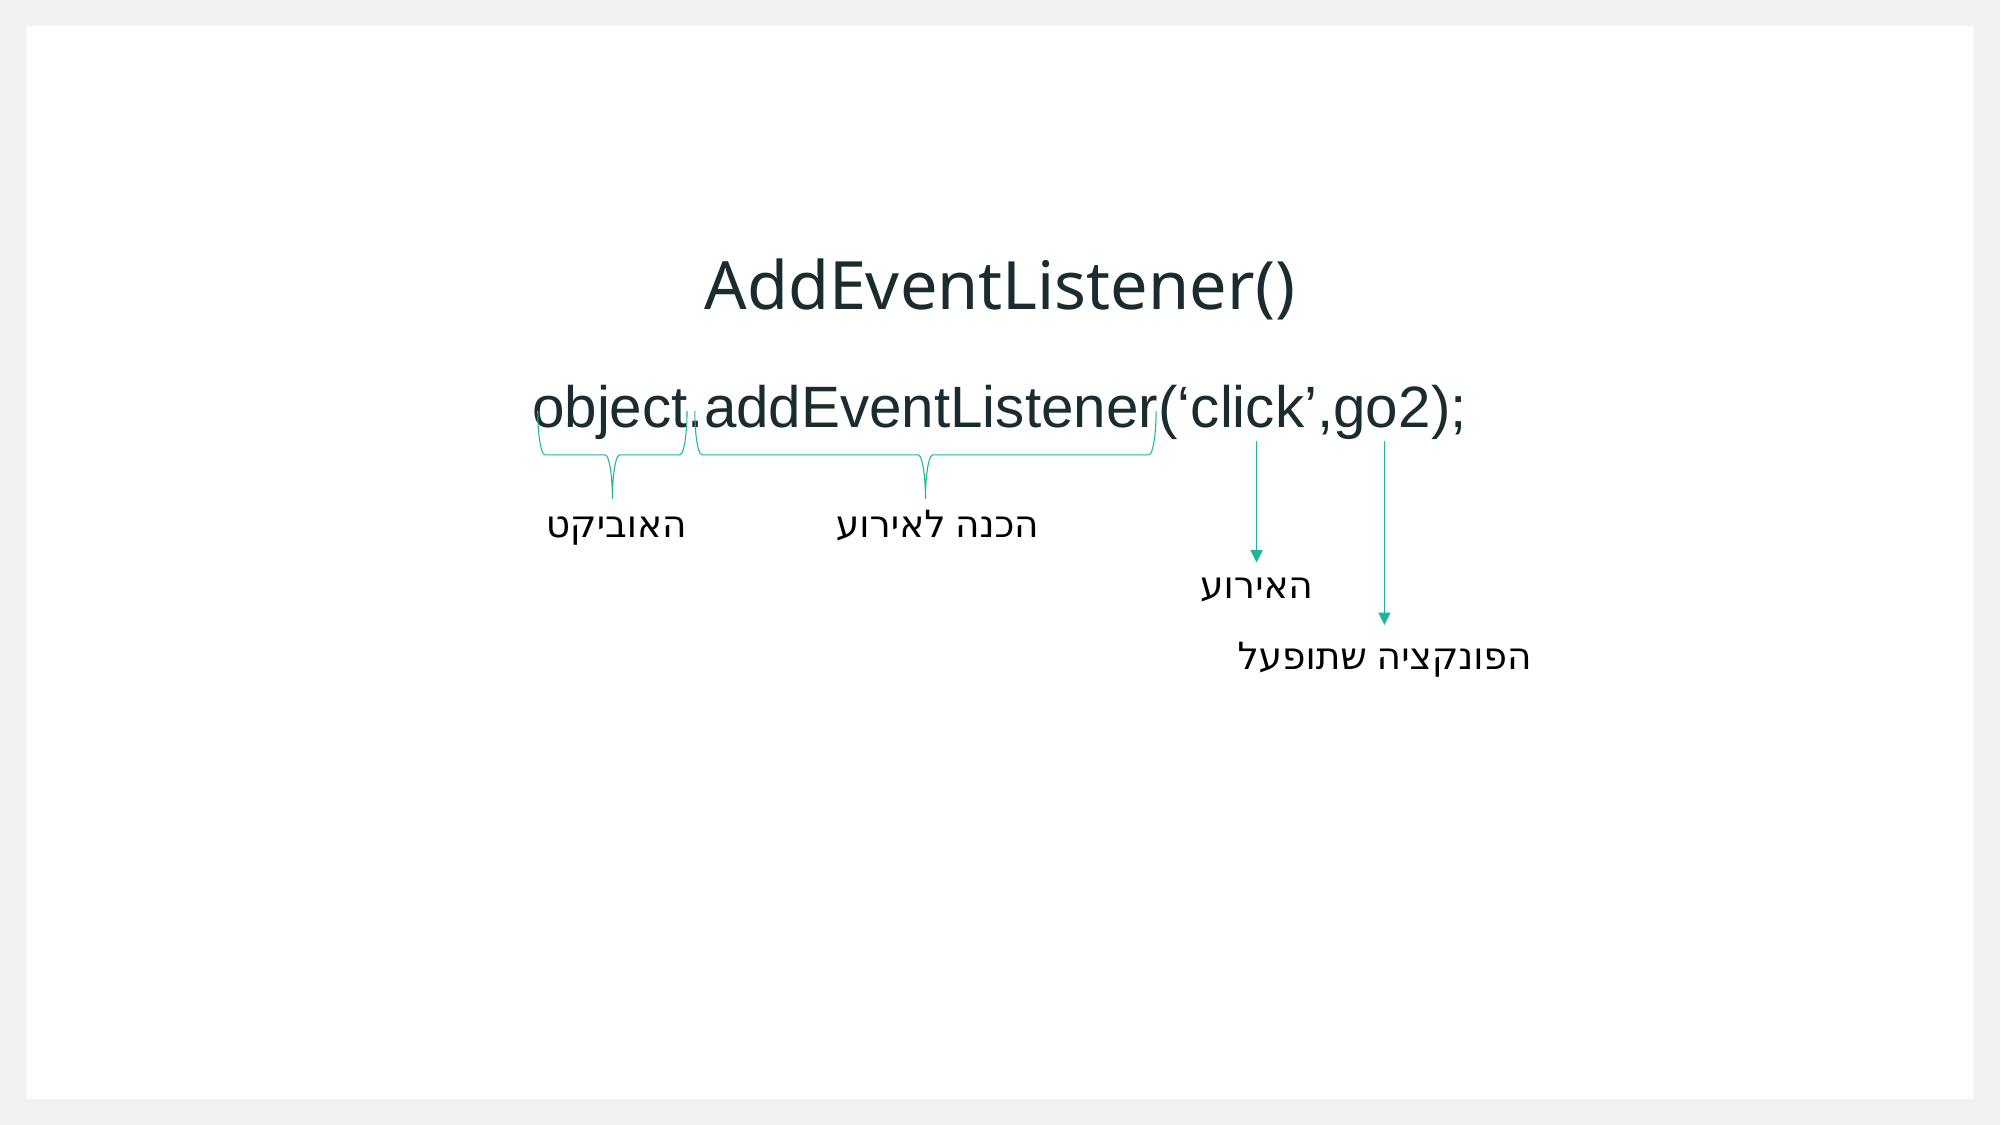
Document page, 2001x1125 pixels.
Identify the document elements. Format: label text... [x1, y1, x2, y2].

text_box האירוע [1185, 553, 1328, 613]
text_box [537, 411, 688, 492]
text_box האוביקט [531, 492, 694, 553]
text_box הכנה לאירוע [694, 492, 1180, 553]
text_box הפונקציה שתופעל [1222, 624, 1547, 685]
list object.addEventListener(‘click’,go2); [168, 354, 1832, 1006]
text_box [694, 411, 1157, 492]
title AddEventListener() [168, 118, 1832, 331]
